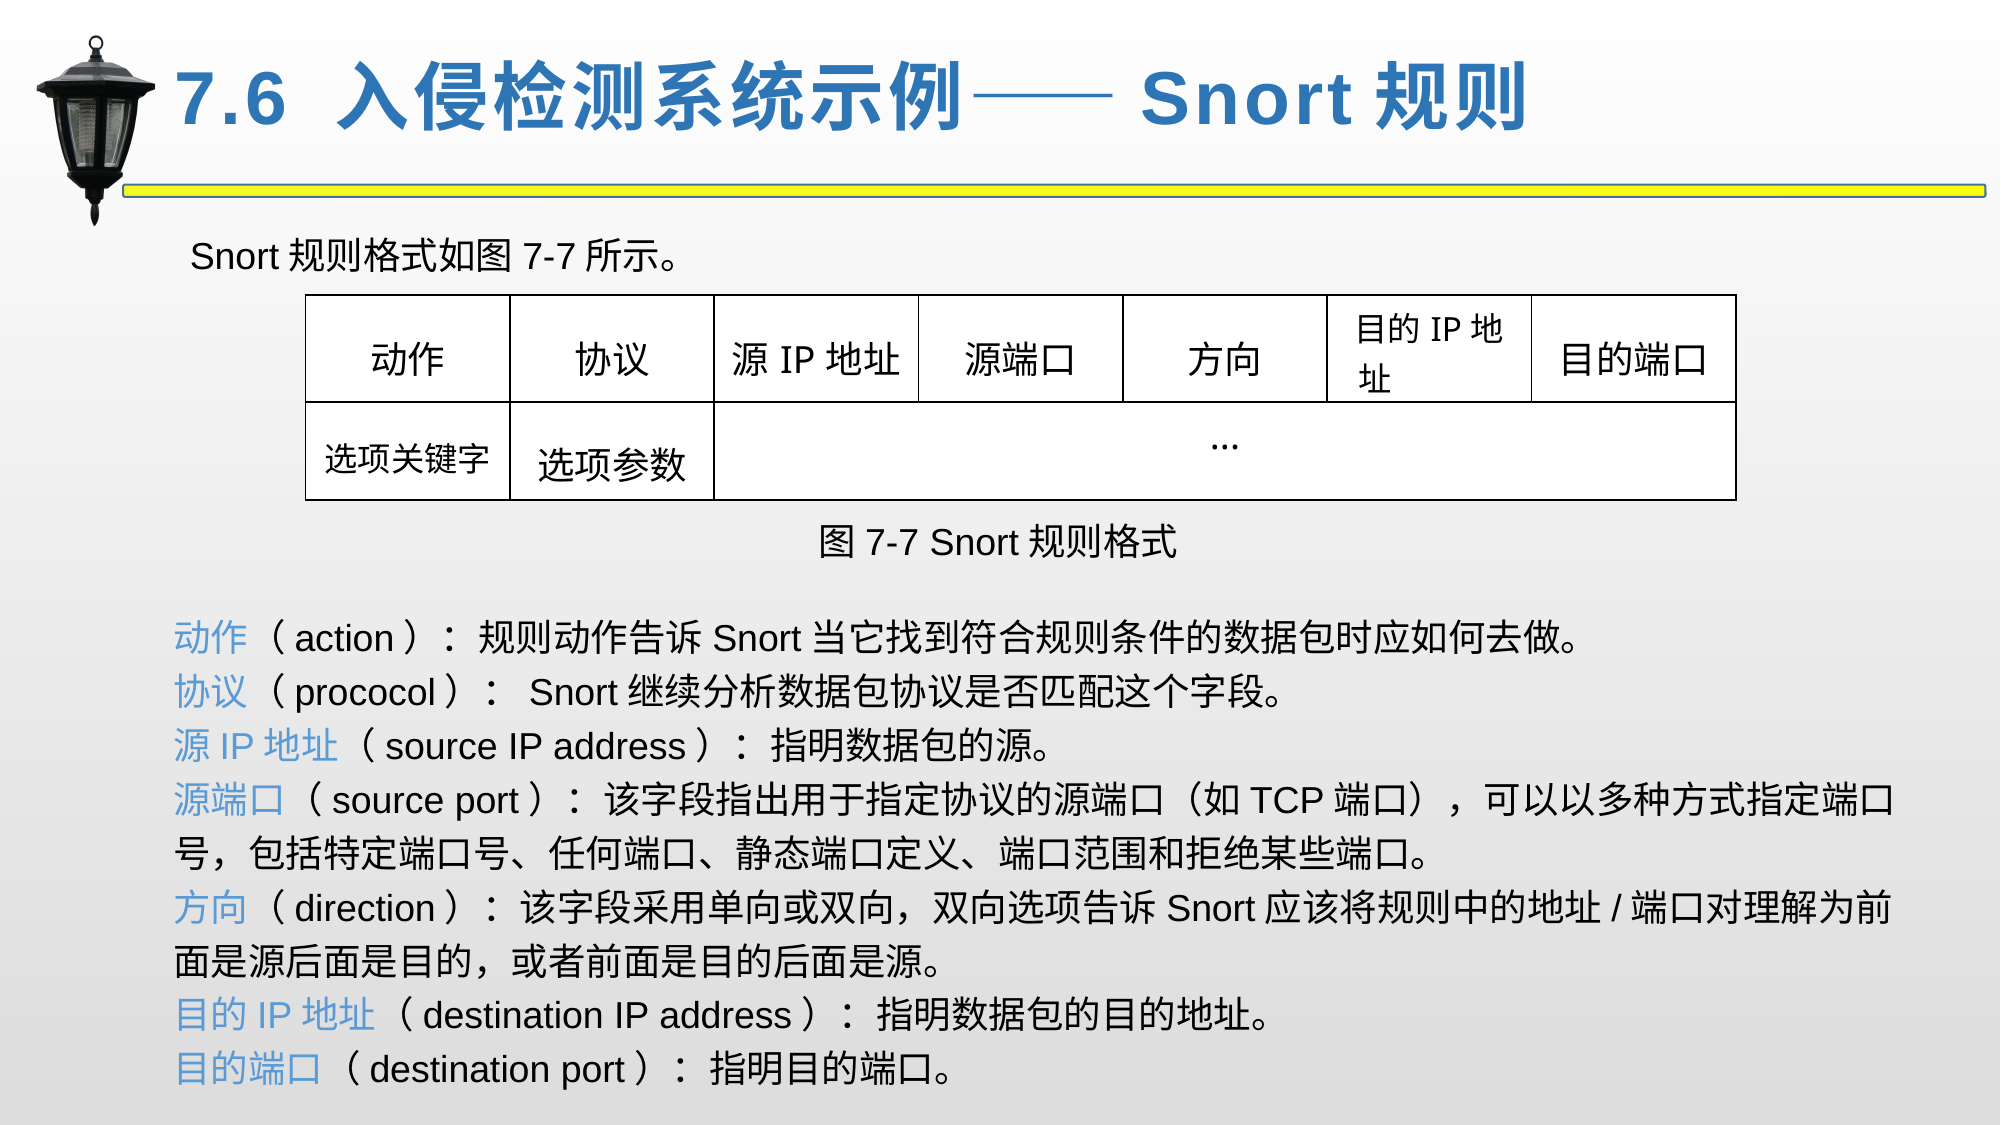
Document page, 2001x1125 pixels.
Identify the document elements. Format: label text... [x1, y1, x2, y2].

table_cell 选项关键字 [306, 403, 509, 499]
table_header 源端口 [919, 296, 1122, 401]
table_header 动作 [306, 296, 509, 401]
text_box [30, 27, 1986, 235]
table_header 源IP地址 [715, 296, 918, 401]
table_header 目的端口 [1532, 296, 1735, 401]
table_header 目的IP地址IPde'z [1328, 296, 1531, 401]
text_box Snort规则格式如图7-7所示。 [174, 235, 1637, 284]
table_cell 选项参数 [511, 403, 713, 499]
text_box 动作（action）：规则动作告诉Snort当它找到符合规则条件的数据包时应如何去做。 协议（prococol）：Snort继续分析数据包协议是否匹配这个字段。 源IP地址（source IP address）：指明数据包的源。 源端口（source port）：该字段指出用于指定协议的源端口（如TCP端口），可以以多种方式指定端口号，包括特定端口号、任何端口、静态端口定义、端口范围和拒绝某些端口。 方向（direction）：该字段采用单向或双向，双向选项告诉Snort应该将规则中的地址/端口对理解为前面是源后面是目的，或者前面是目的后面是源。 目的IP地址（destination IP address）：指明数据包的目的地址。 目的端口（destination port）：指明目的端口。 [158, 597, 1931, 1098]
text_box 图7-7 Snort规则格式 [803, 510, 1238, 571]
table_header 方向 [1124, 296, 1326, 401]
table_header 协议 [511, 296, 713, 401]
table_cell ... [715, 403, 1735, 499]
